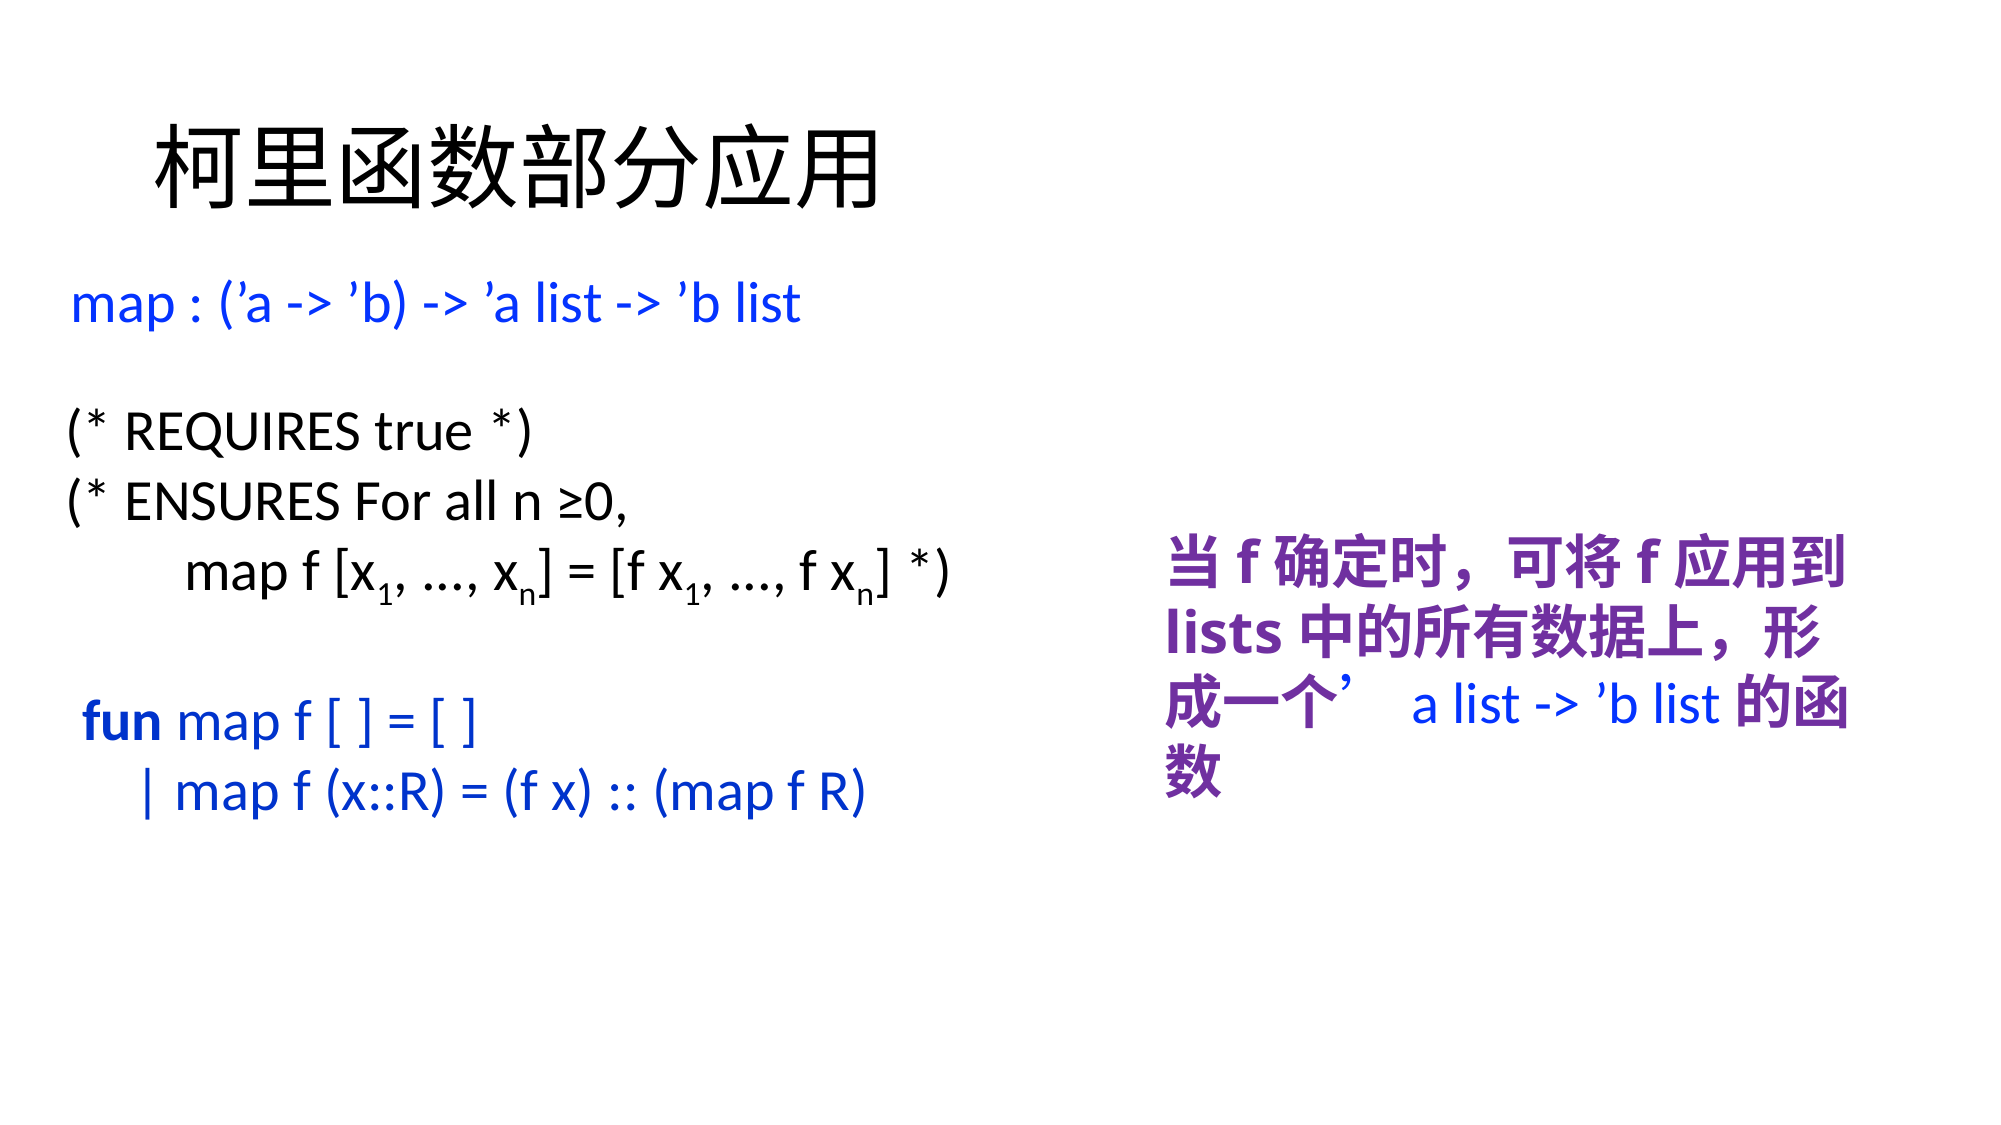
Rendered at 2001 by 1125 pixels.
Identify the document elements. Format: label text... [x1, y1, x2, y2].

text_box 当f确定时，可将f应用到lists中的所有数据上，形成一个’a list -> ’b list的函数 [1149, 518, 1883, 813]
text_box map : (’a -> ’b) -> ’a list -> ’b list [55, 256, 1056, 342]
text_box (* REQUIRES true *) (* ENSURES For all n ≥0, map f [x1, ..., xn] = [f x1, ..., f xn] *) [50, 384, 1294, 619]
title 柯里函数部分应用 [137, 62, 1863, 281]
text_box fun map f [ ] = [ ] | map f (x::R) = (f x) :: (map f R) [67, 674, 998, 830]
